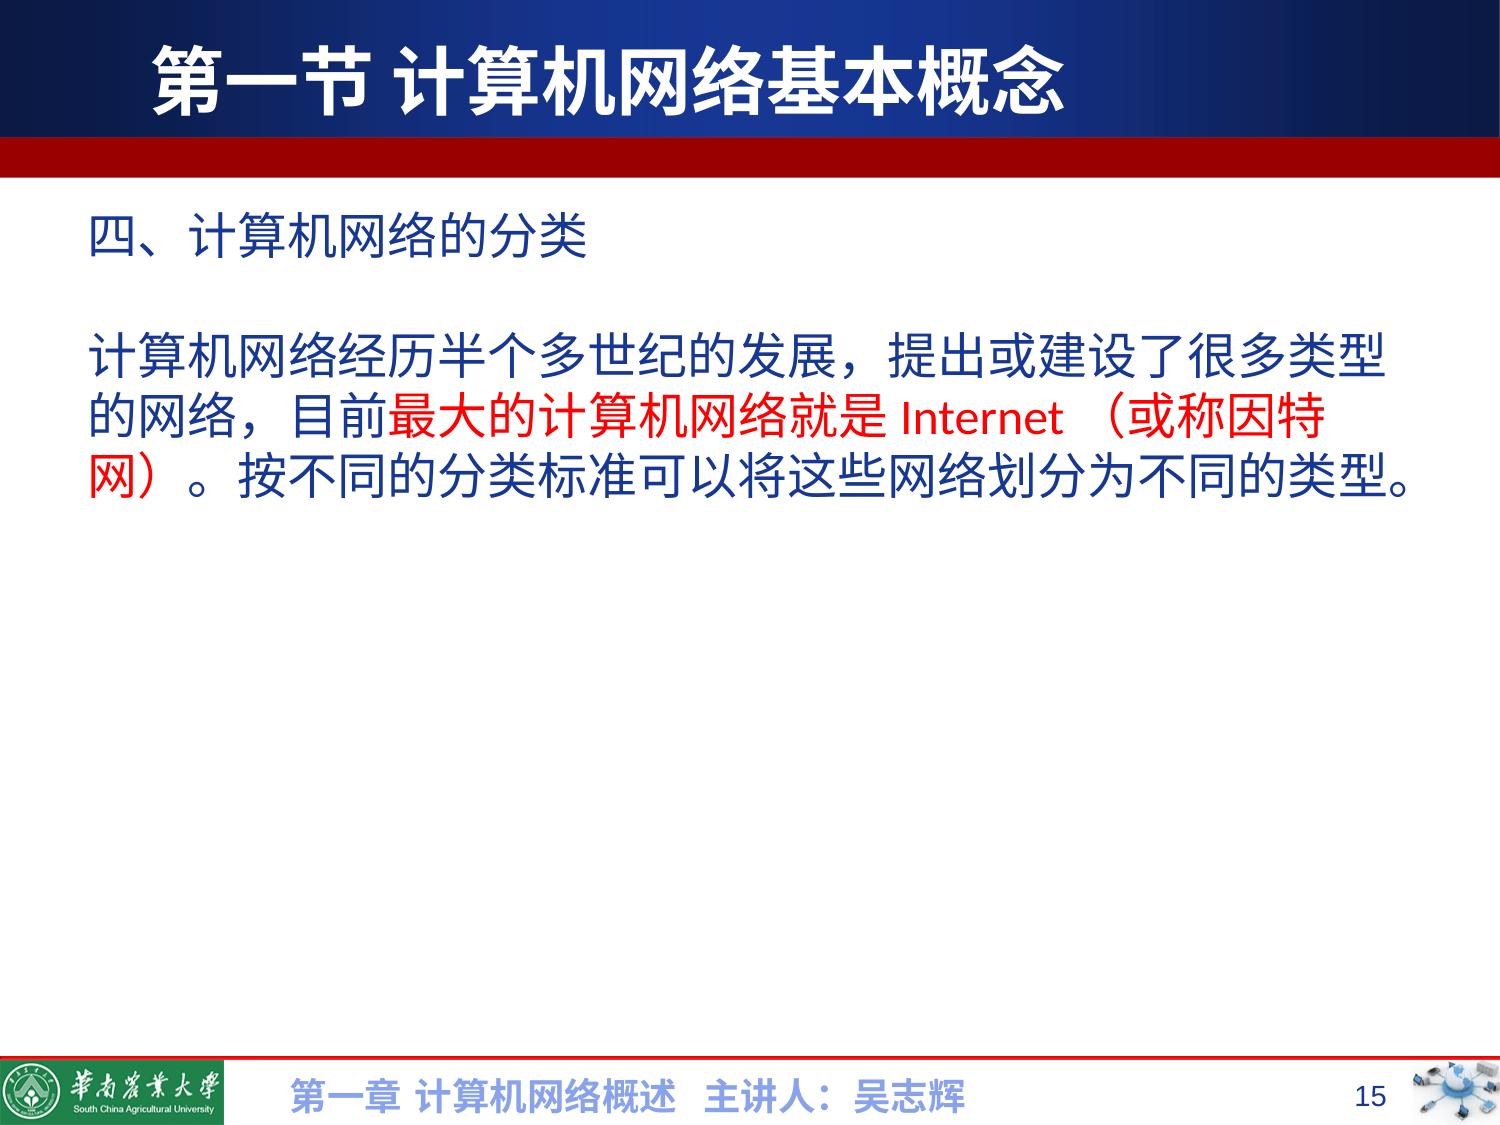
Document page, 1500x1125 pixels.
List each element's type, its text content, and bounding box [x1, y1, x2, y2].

picture [0, 0, 1500, 137]
title 第一节 计算机网络基本概念 [149, 34, 1351, 117]
picture [0, 1056, 1500, 1125]
footer 第一章 计算机网络概述 主讲人：吴志辉 [287, 1072, 1137, 1115]
slide_number 15 [1350, 1077, 1401, 1113]
list 四、计算机网络的分类 计算机网络经历半个多世纪的发展，提出或建设了很多类型的网络，目前最大的计算机网络就是Internet（或称因特网）。按不同的分类标准可以将这些网络划分为不同的类型。 [87, 204, 1413, 508]
